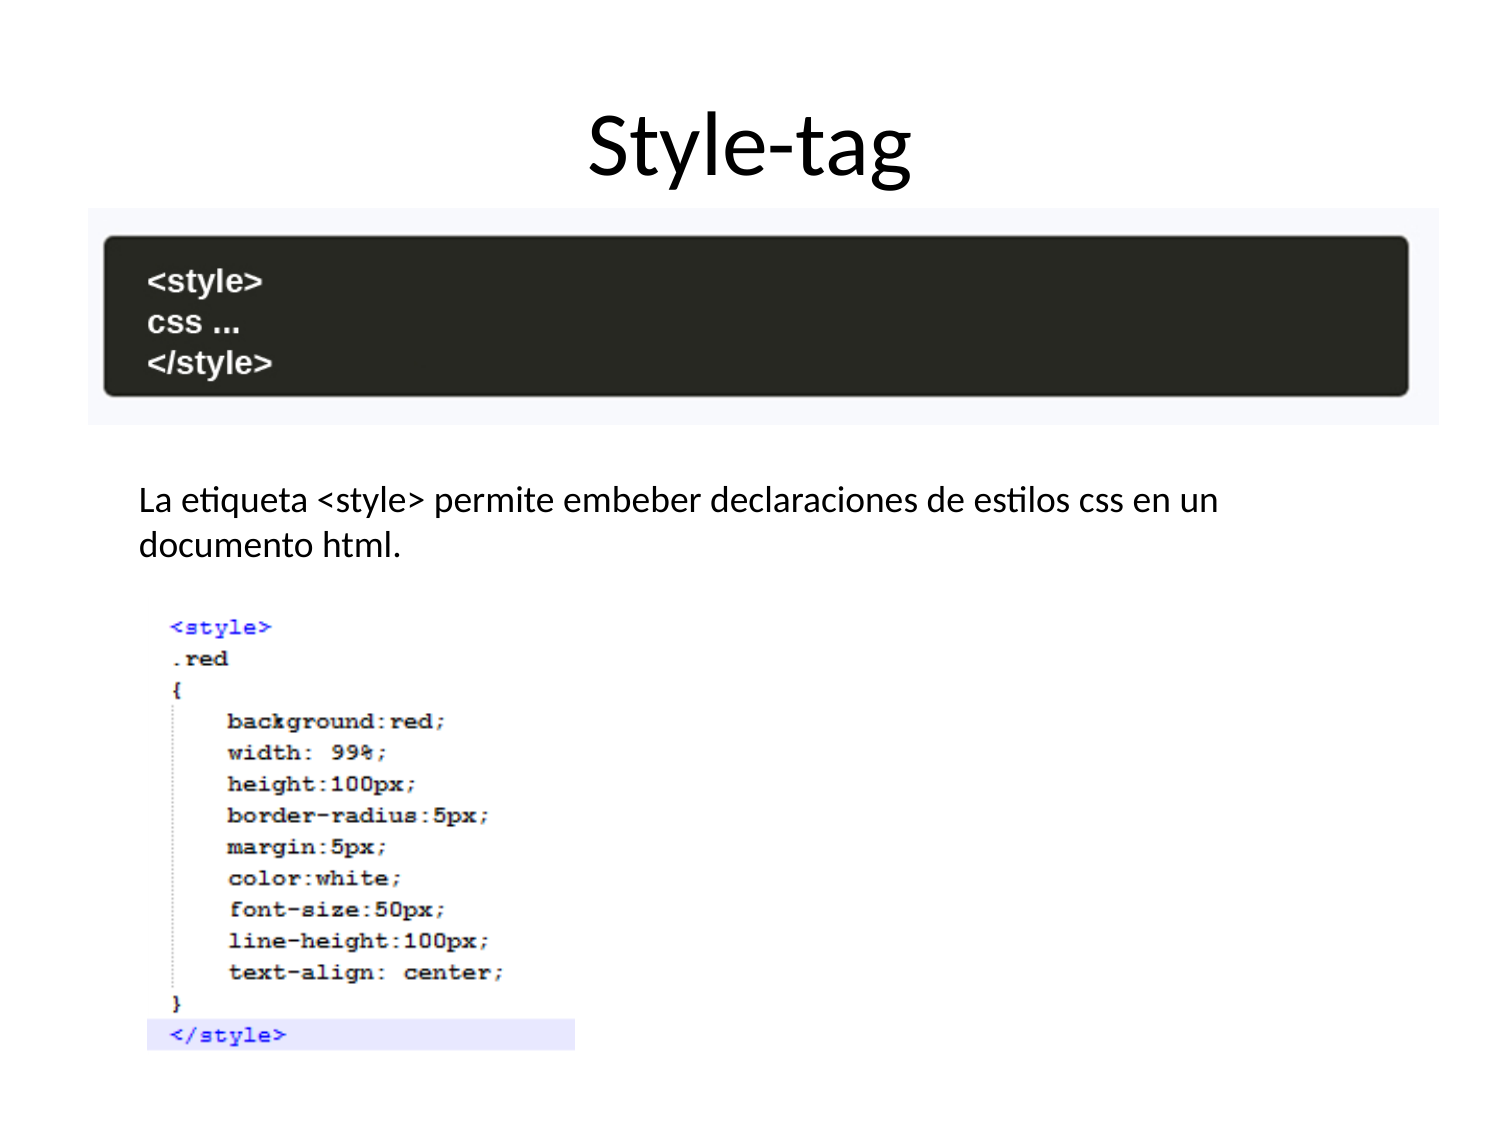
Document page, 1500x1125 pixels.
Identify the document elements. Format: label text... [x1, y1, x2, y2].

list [88, 207, 1439, 425]
text_box La etiqueta <style> permite embeber declaraciones de estilos css en un documento html. [123, 467, 1365, 573]
picture [147, 597, 575, 1055]
title Style-tag [75, 45, 1425, 233]
